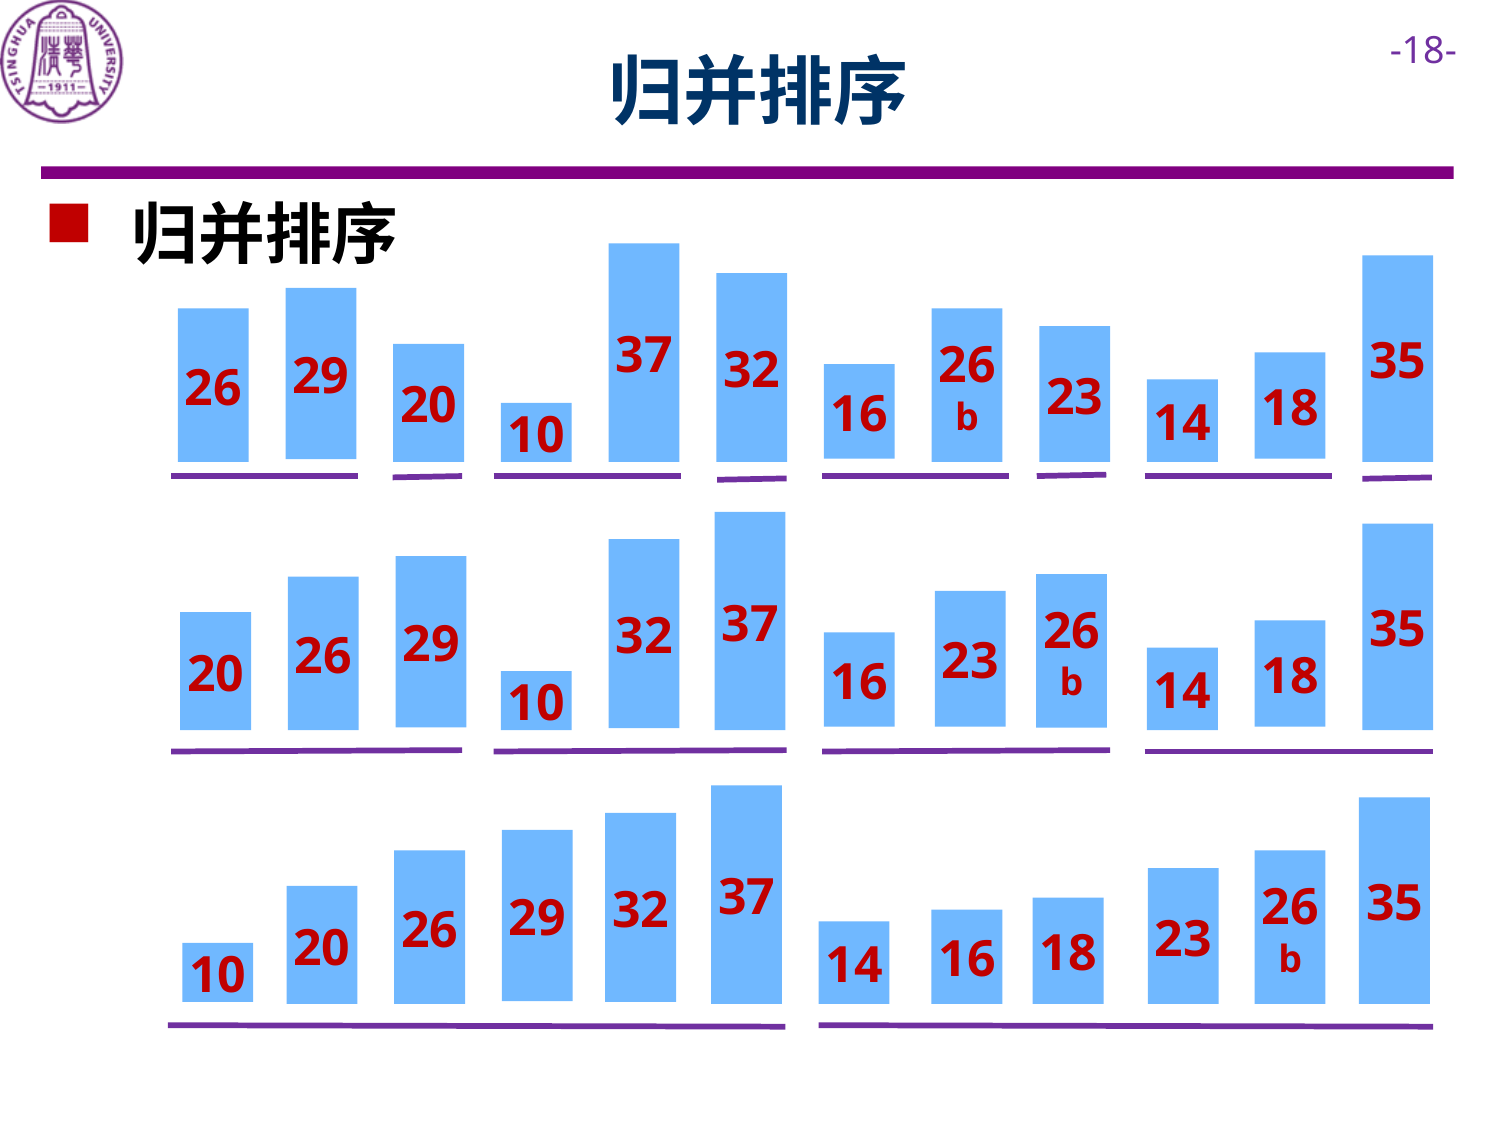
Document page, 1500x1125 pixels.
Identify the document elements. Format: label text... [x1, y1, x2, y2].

text_box 20 [180, 612, 252, 731]
text_box 26 b [931, 308, 1003, 462]
text_box 32 [605, 812, 677, 1002]
text_box 26 [394, 850, 466, 1004]
text_box 14 [1146, 379, 1218, 462]
text_box 32 [608, 539, 680, 729]
text_box 23 [934, 590, 1006, 727]
text_box 20 [286, 885, 358, 1004]
text_box 10 [500, 671, 572, 731]
title 归并排序 [135, 13, 1383, 165]
text_box 35 [1358, 797, 1430, 1004]
text_box 14 [818, 921, 890, 1004]
text_box 16 [823, 364, 895, 459]
text_box 26 [287, 576, 359, 731]
text_box 10 [182, 942, 254, 1002]
text_box 18 [1254, 620, 1326, 727]
text_box 26 [177, 308, 249, 462]
text_box 32 [716, 273, 788, 462]
text_box 29 [285, 287, 357, 460]
text_box 29 [395, 556, 467, 728]
text_box 37 [608, 243, 680, 462]
text_box 16 [931, 909, 1003, 1004]
text_box 35 [1362, 255, 1434, 462]
picture [0, 0, 124, 124]
text_box 18 [1254, 352, 1326, 459]
text_box 14 [1146, 647, 1218, 731]
text_box 37 [714, 511, 786, 731]
text_box 26 b [1254, 850, 1326, 1004]
text_box 29 [501, 829, 573, 1002]
text_box 23 [1147, 868, 1219, 1004]
text_box 23 [1039, 326, 1111, 462]
text_box 10 [500, 402, 572, 462]
text_box 37 [711, 785, 782, 1004]
text_box 18 [1032, 897, 1104, 1004]
text_box 26 b [1036, 574, 1107, 728]
text_box 20 [393, 343, 465, 462]
text_box 35 [1362, 523, 1434, 731]
text_box 16 [823, 632, 895, 727]
text_box 归并排序 [29, 184, 1447, 280]
